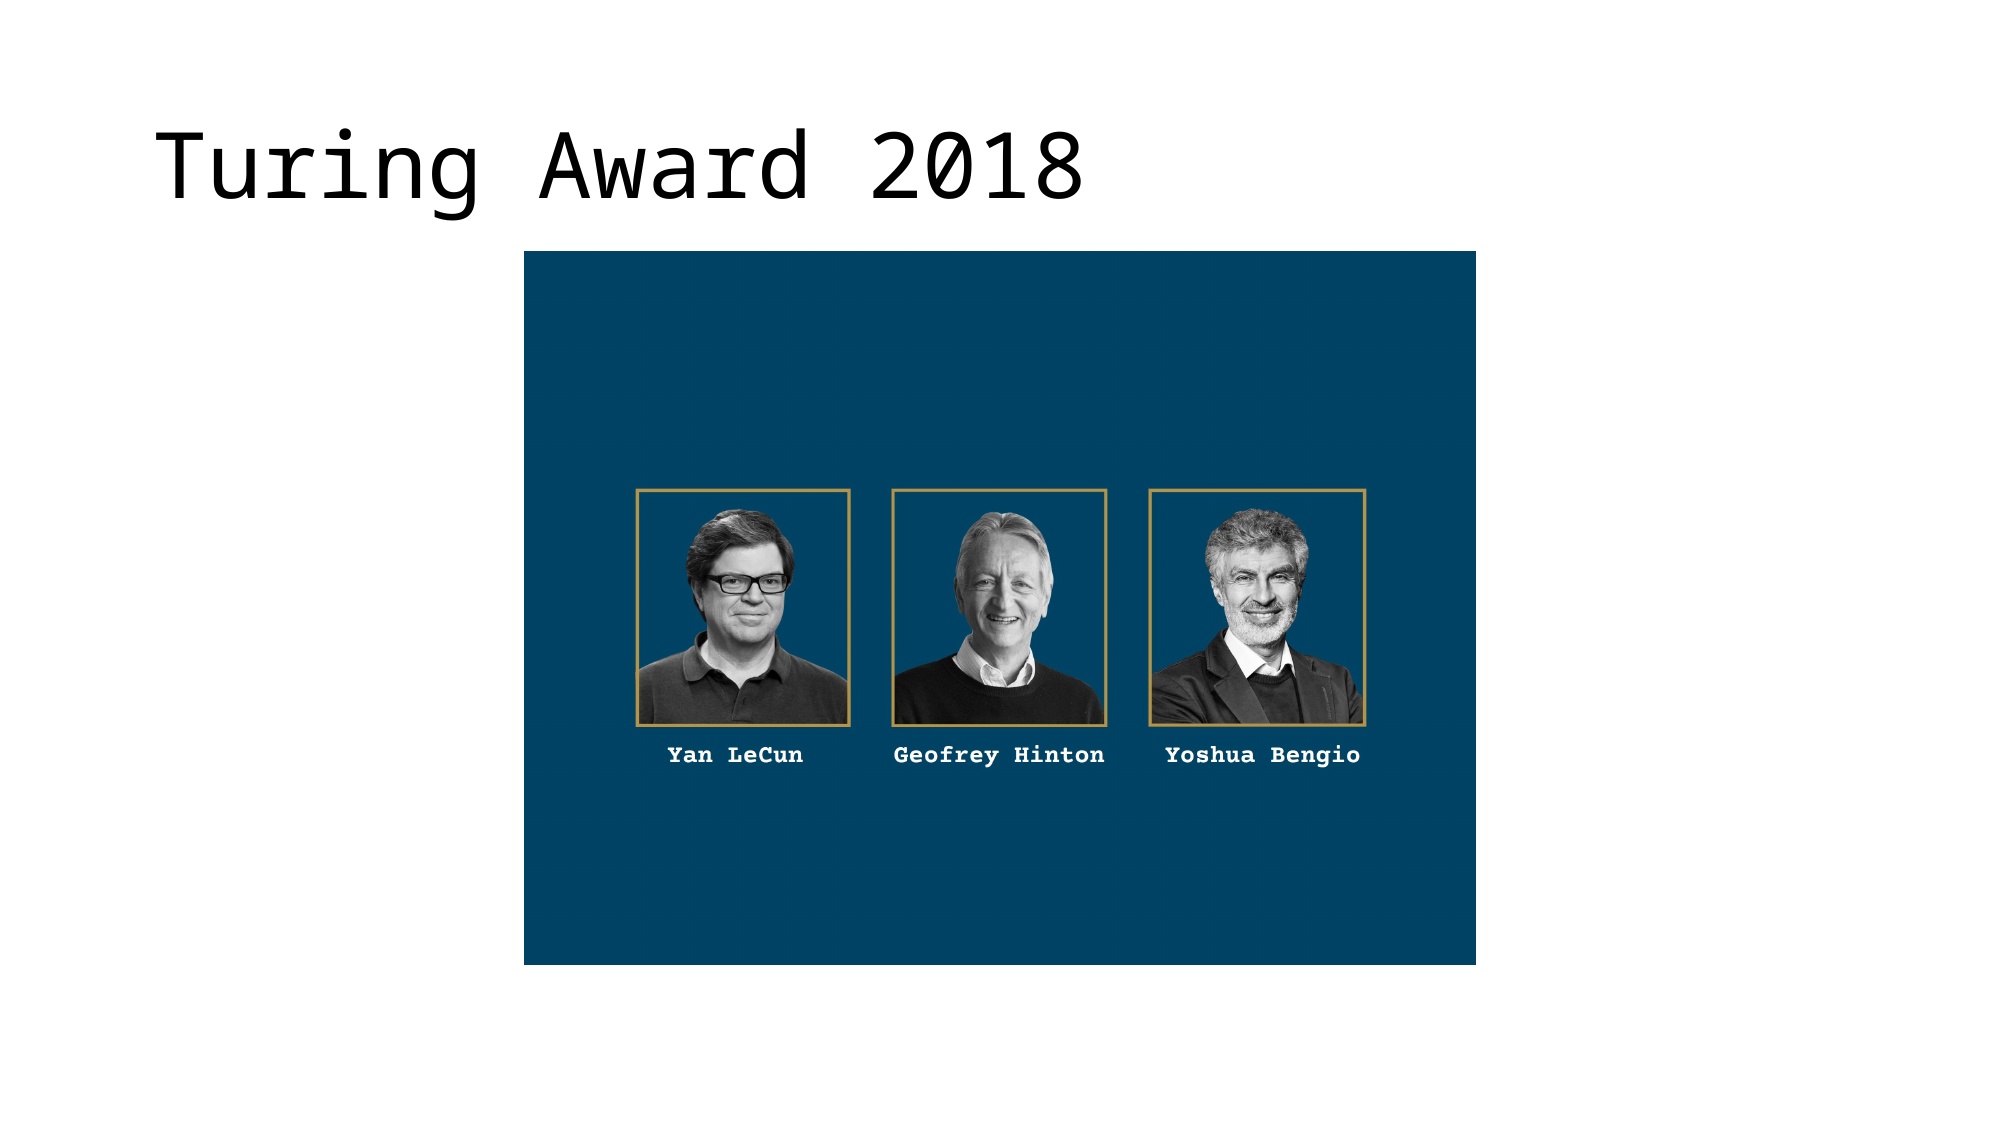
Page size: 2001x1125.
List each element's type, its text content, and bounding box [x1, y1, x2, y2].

title Turing Award 2018 [137, 59, 1863, 278]
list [524, 251, 1476, 965]
